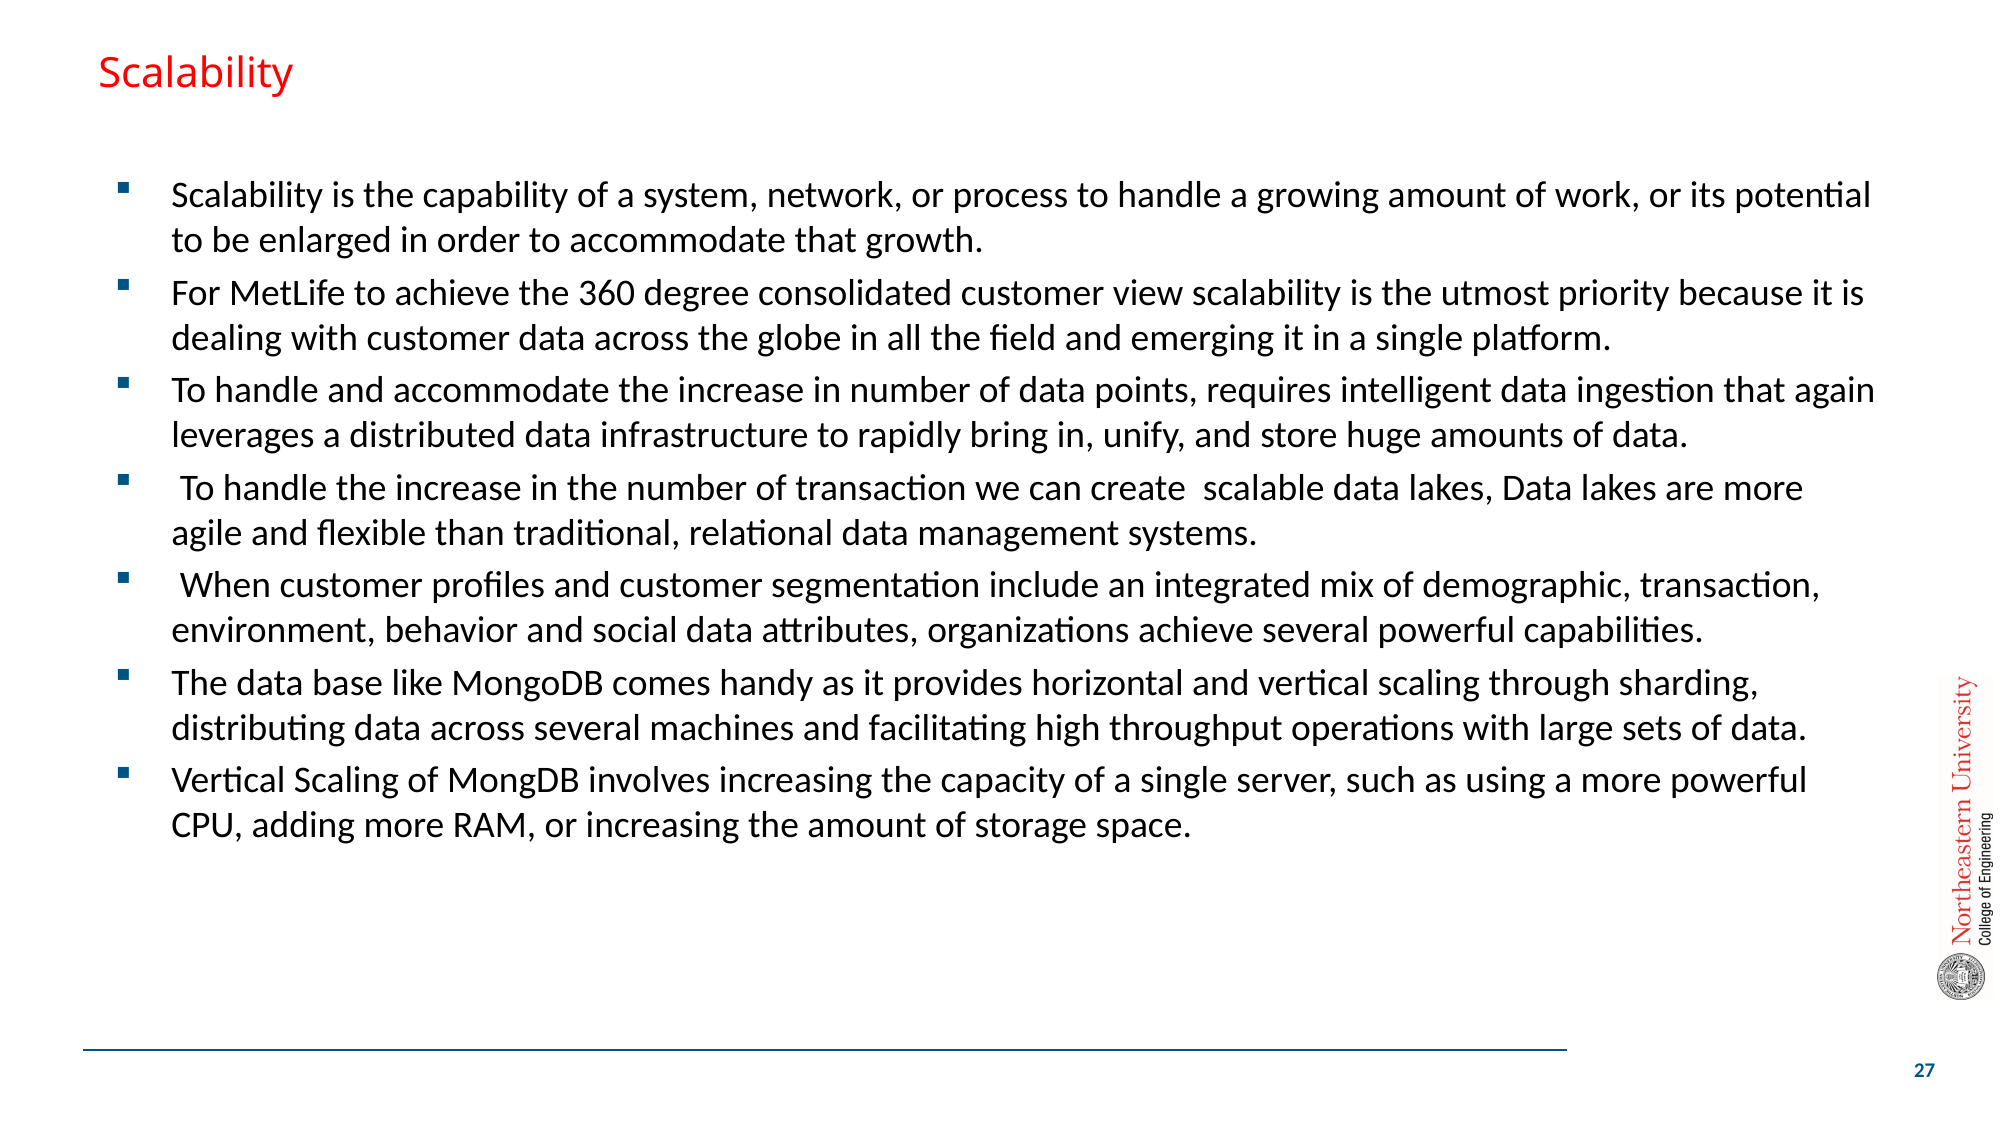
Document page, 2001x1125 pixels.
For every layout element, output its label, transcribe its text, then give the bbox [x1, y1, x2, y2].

list Scalability is the capability of a system, network, or process to handle a growing amount of work, or its potential to be enlarged in order to accommodate that growth. For MetLife to achieve the 360 degree consolidated customer view scalability is the utmost priority because it is dealing with customer data across the globe in all the field and emerging it in a single platform. To handle and accommodate the increase in number of data points, requires intelligent data ingestion that again leverages a distributed data infrastructure to rapidly bring in, unify, and store huge amounts of data. To handle the increase in the number of transaction we can create scalable data lakes, Data lakes are more agile and flexible than traditional, relational data management systems. When customer profiles and customer segmentation include an integrated mix of demographic, transaction, environment, behavior and social data attributes, organizations achieve several powerful capabilities. The data base like MongoDB comes handy as it provides horizontal and vertical scaling through sharding, distributing data across several machines and facilitating high throughput operations with large sets of data. Vertical Scaling of MongDB involves increasing the capacity of a single server, such as using a more powerful CPU, adding more RAM, or increasing the amount of storage space. [99, 162, 1901, 1006]
title Scalability [83, 24, 1884, 118]
picture [1938, 677, 1993, 999]
